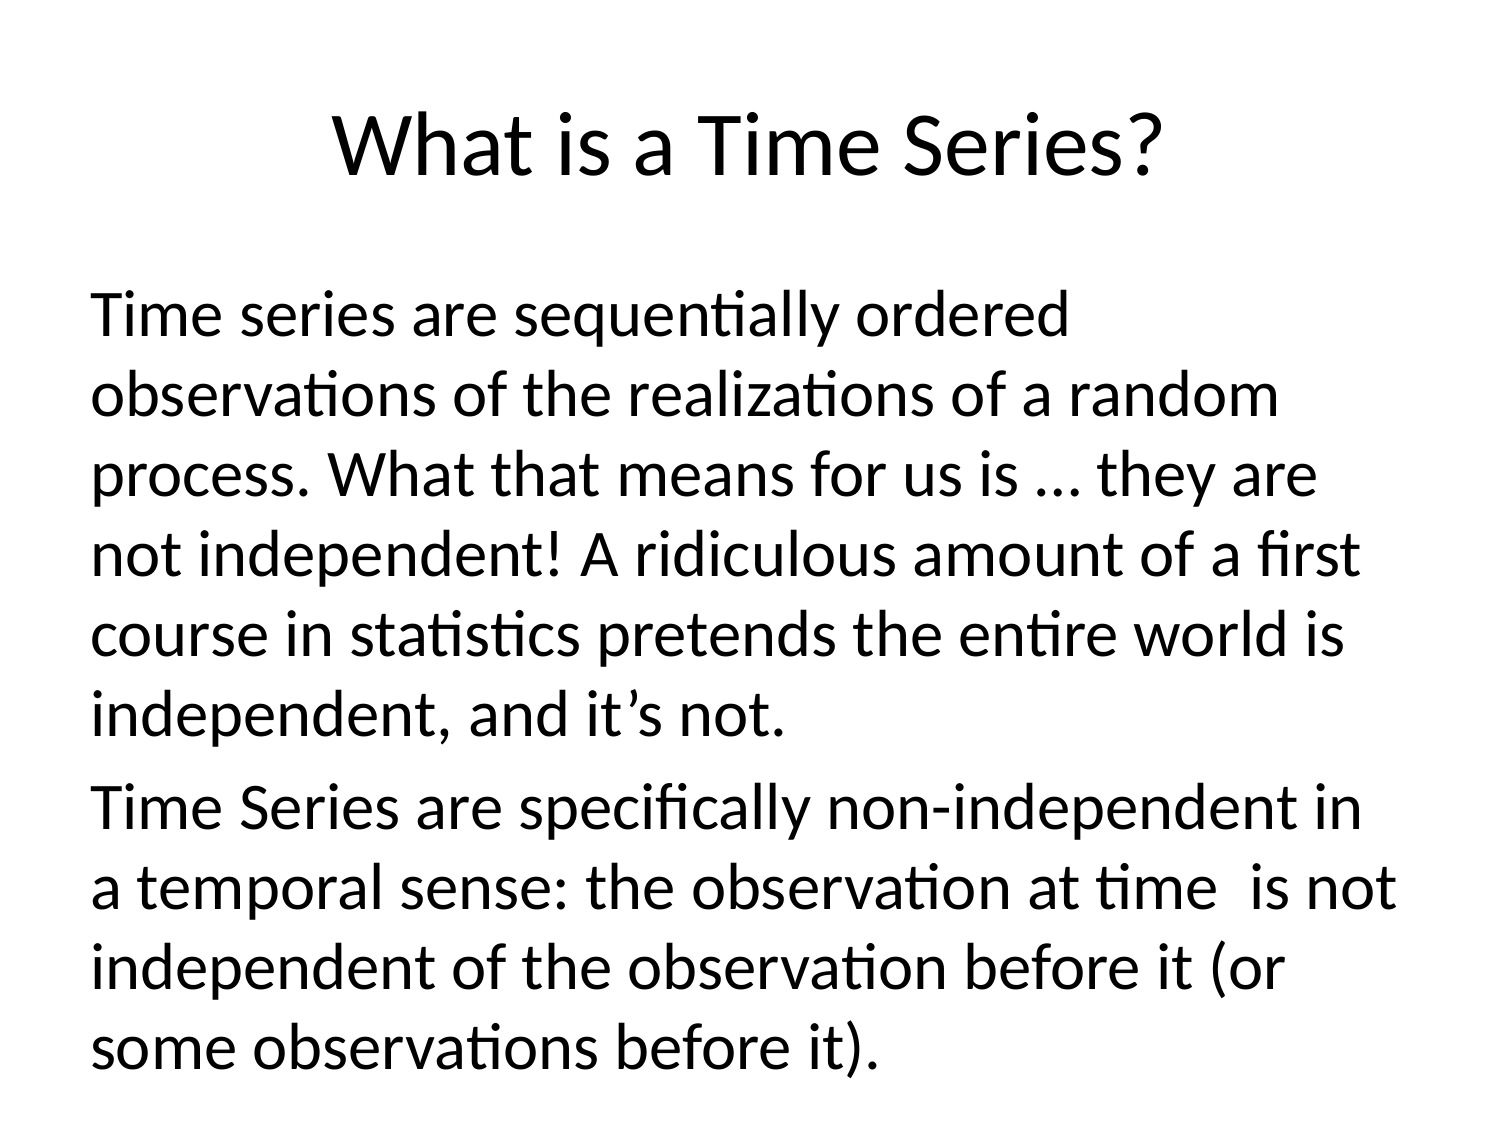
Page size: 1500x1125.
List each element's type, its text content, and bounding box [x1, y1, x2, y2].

title What is a Time Series? [75, 45, 1425, 233]
